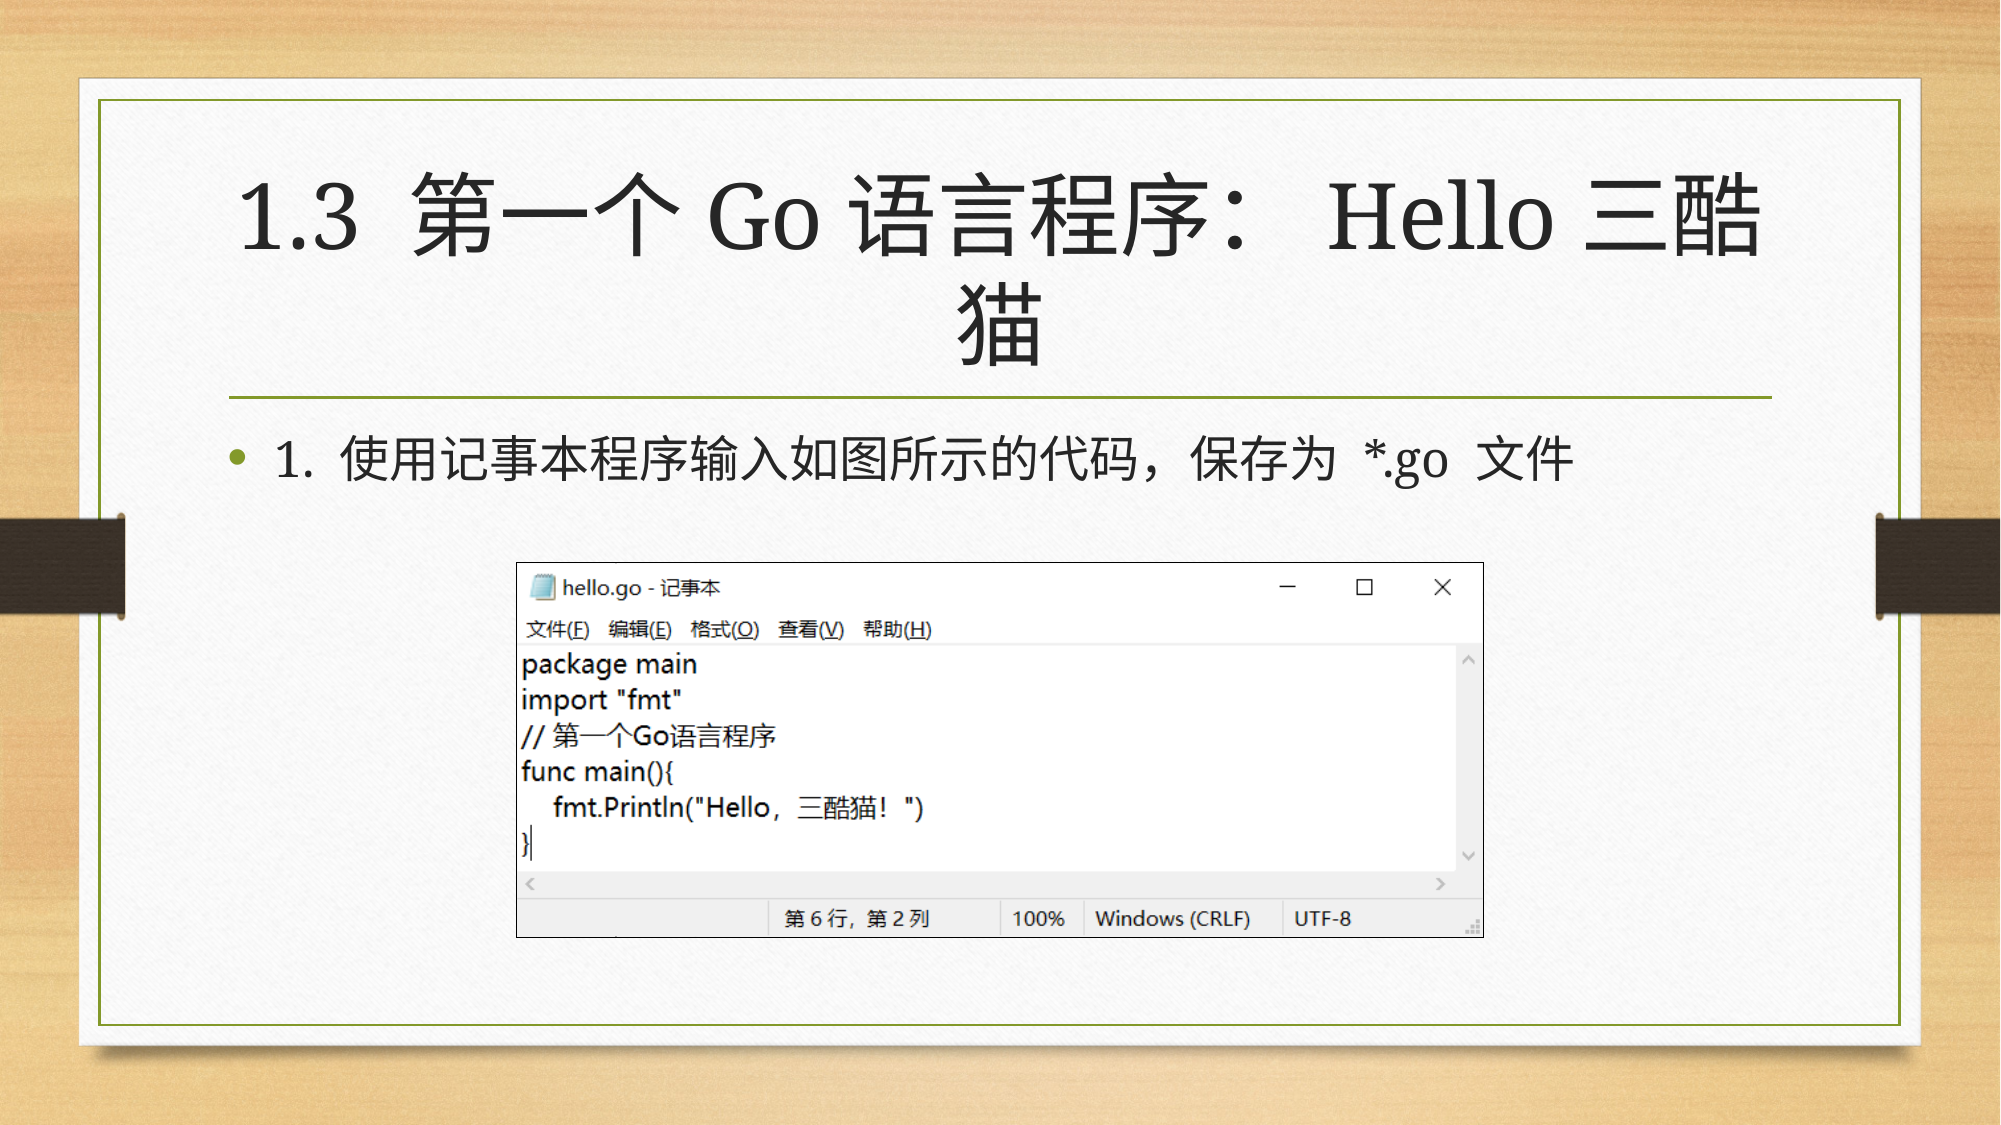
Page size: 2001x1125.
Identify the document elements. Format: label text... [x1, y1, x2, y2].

title 1.3 第一个Go语言程序：Hello三酷猫 [212, 161, 1788, 375]
picture [0, 0, 2001, 1125]
list 1. 使用记事本程序输入如图所示的代码，保存为 *.go 文件 [212, 419, 1788, 964]
